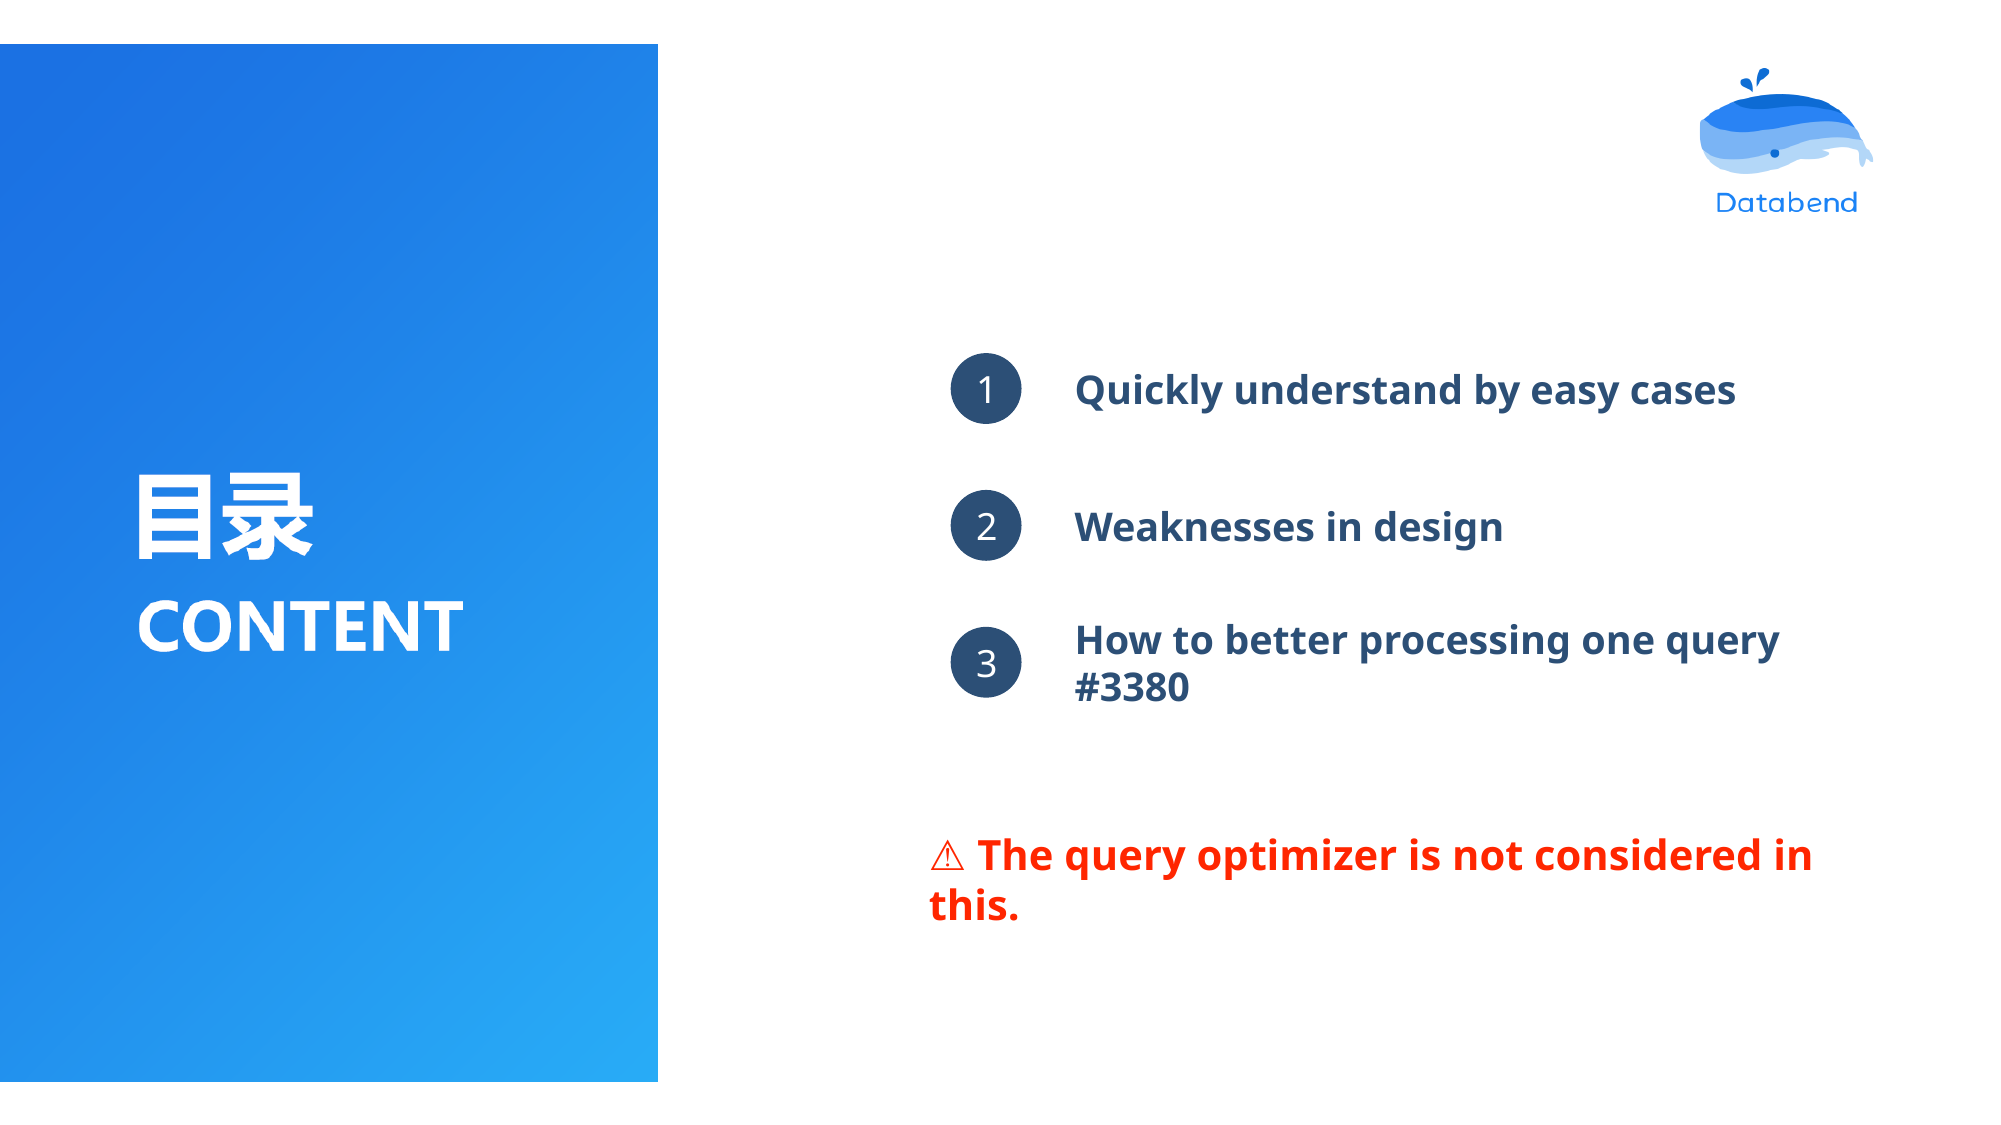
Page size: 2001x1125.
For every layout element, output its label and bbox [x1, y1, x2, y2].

picture [0, 0, 2000, 1125]
text_box [950, 489, 1022, 561]
text_box [950, 626, 1022, 698]
text_box [950, 352, 1022, 425]
